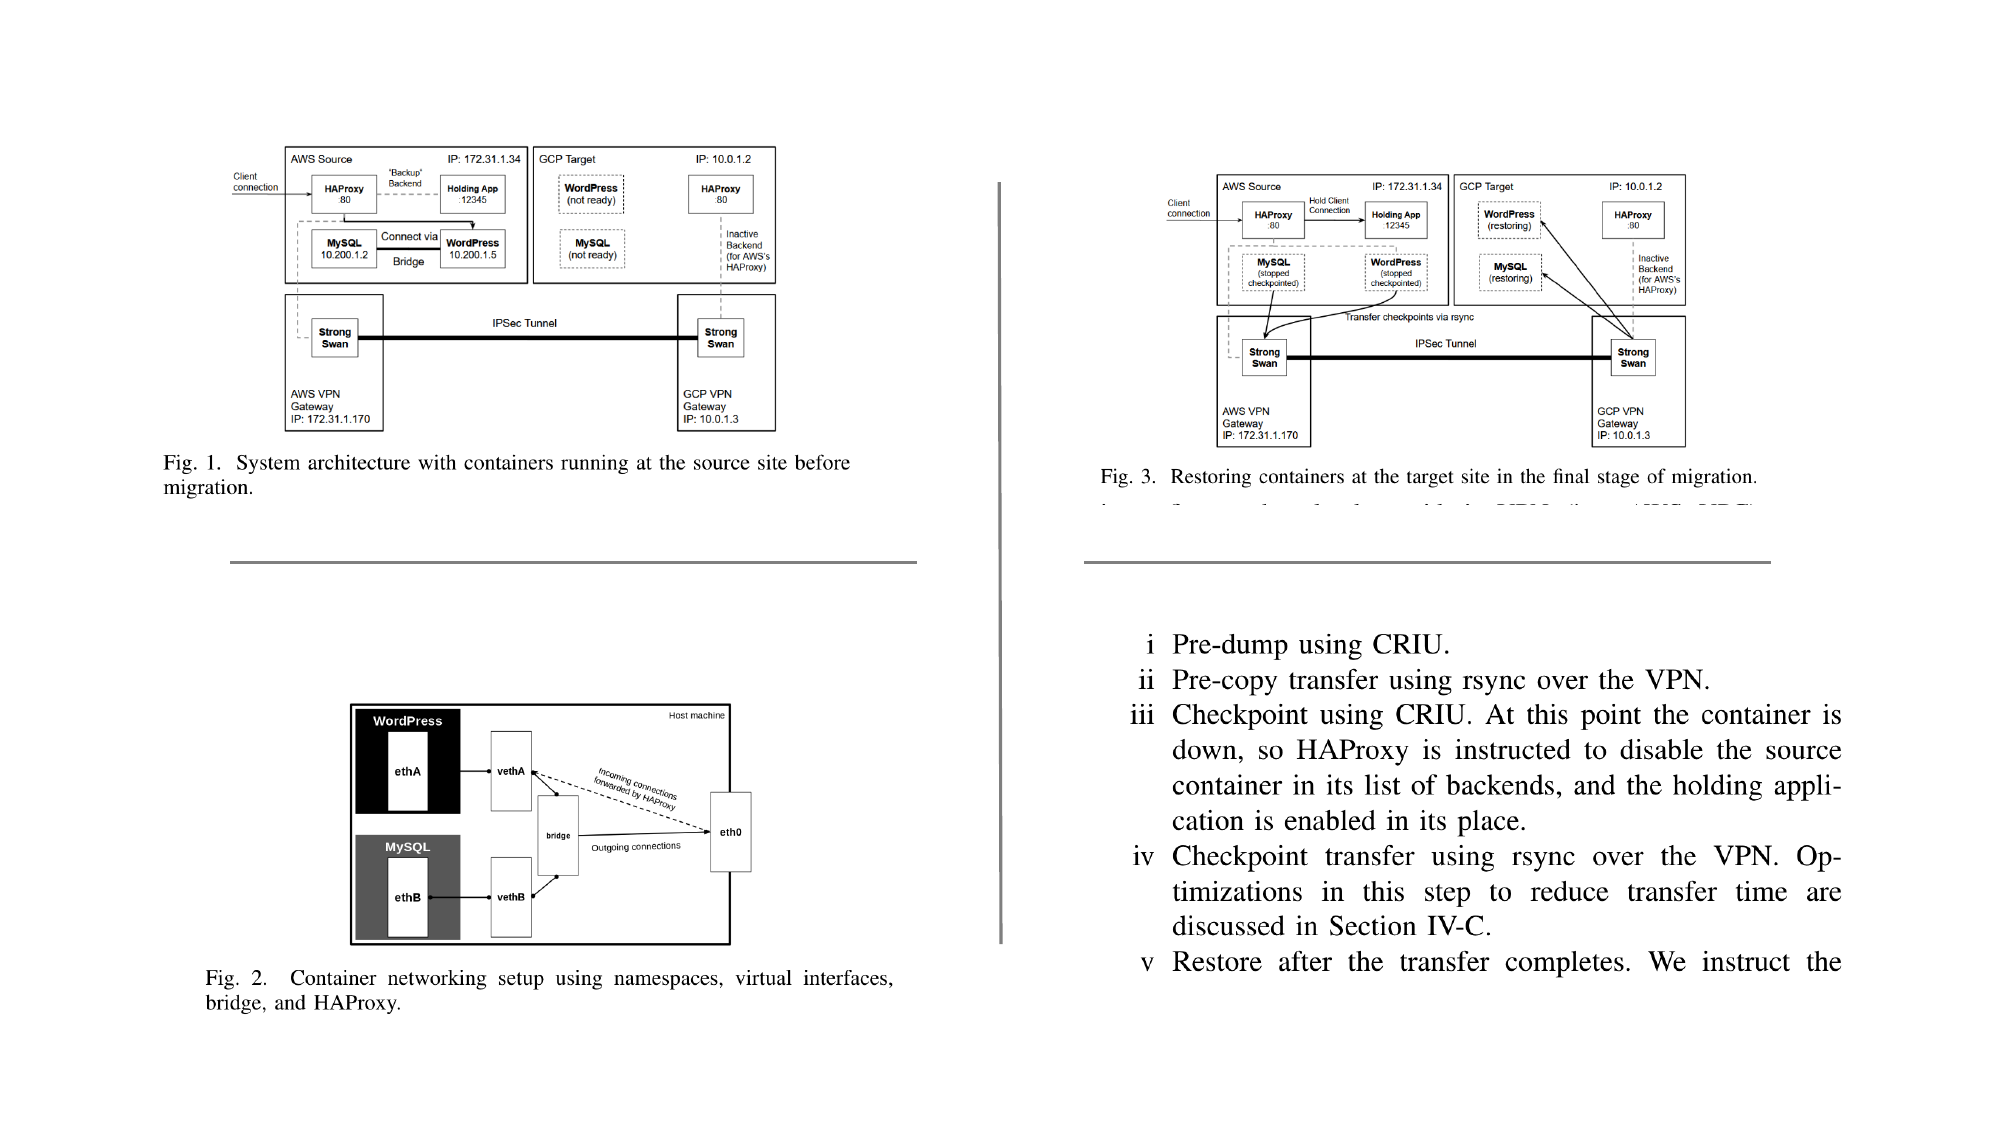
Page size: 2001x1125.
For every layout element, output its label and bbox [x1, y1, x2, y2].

picture [201, 611, 898, 1032]
picture [1083, 94, 1860, 505]
list [127, 94, 861, 514]
picture [1082, 620, 1860, 981]
text_box [998, 181, 1002, 945]
